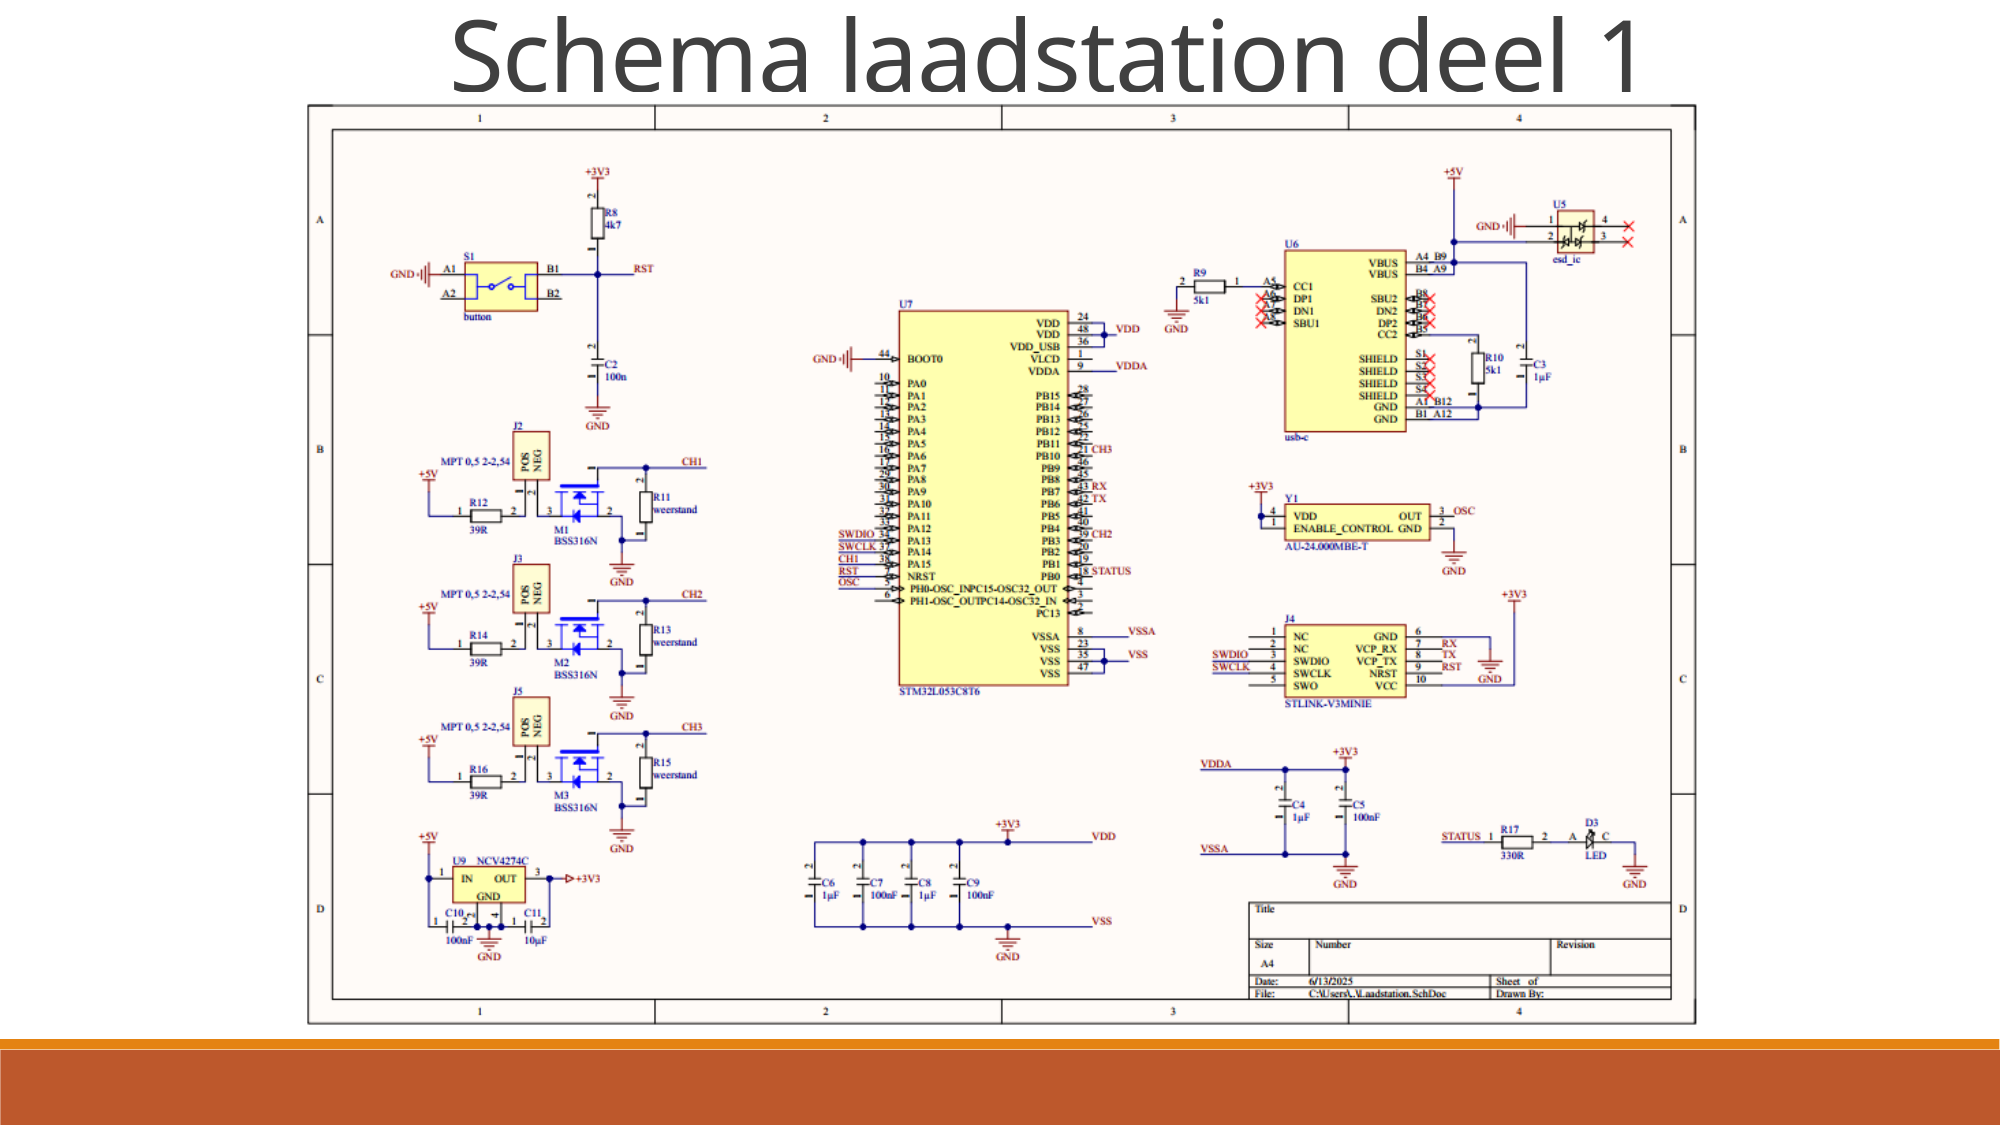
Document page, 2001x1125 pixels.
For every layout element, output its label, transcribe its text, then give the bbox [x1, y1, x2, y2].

text_box Schema laadstation deel 1 [434, 3, 2000, 242]
picture [297, 92, 1703, 1033]
